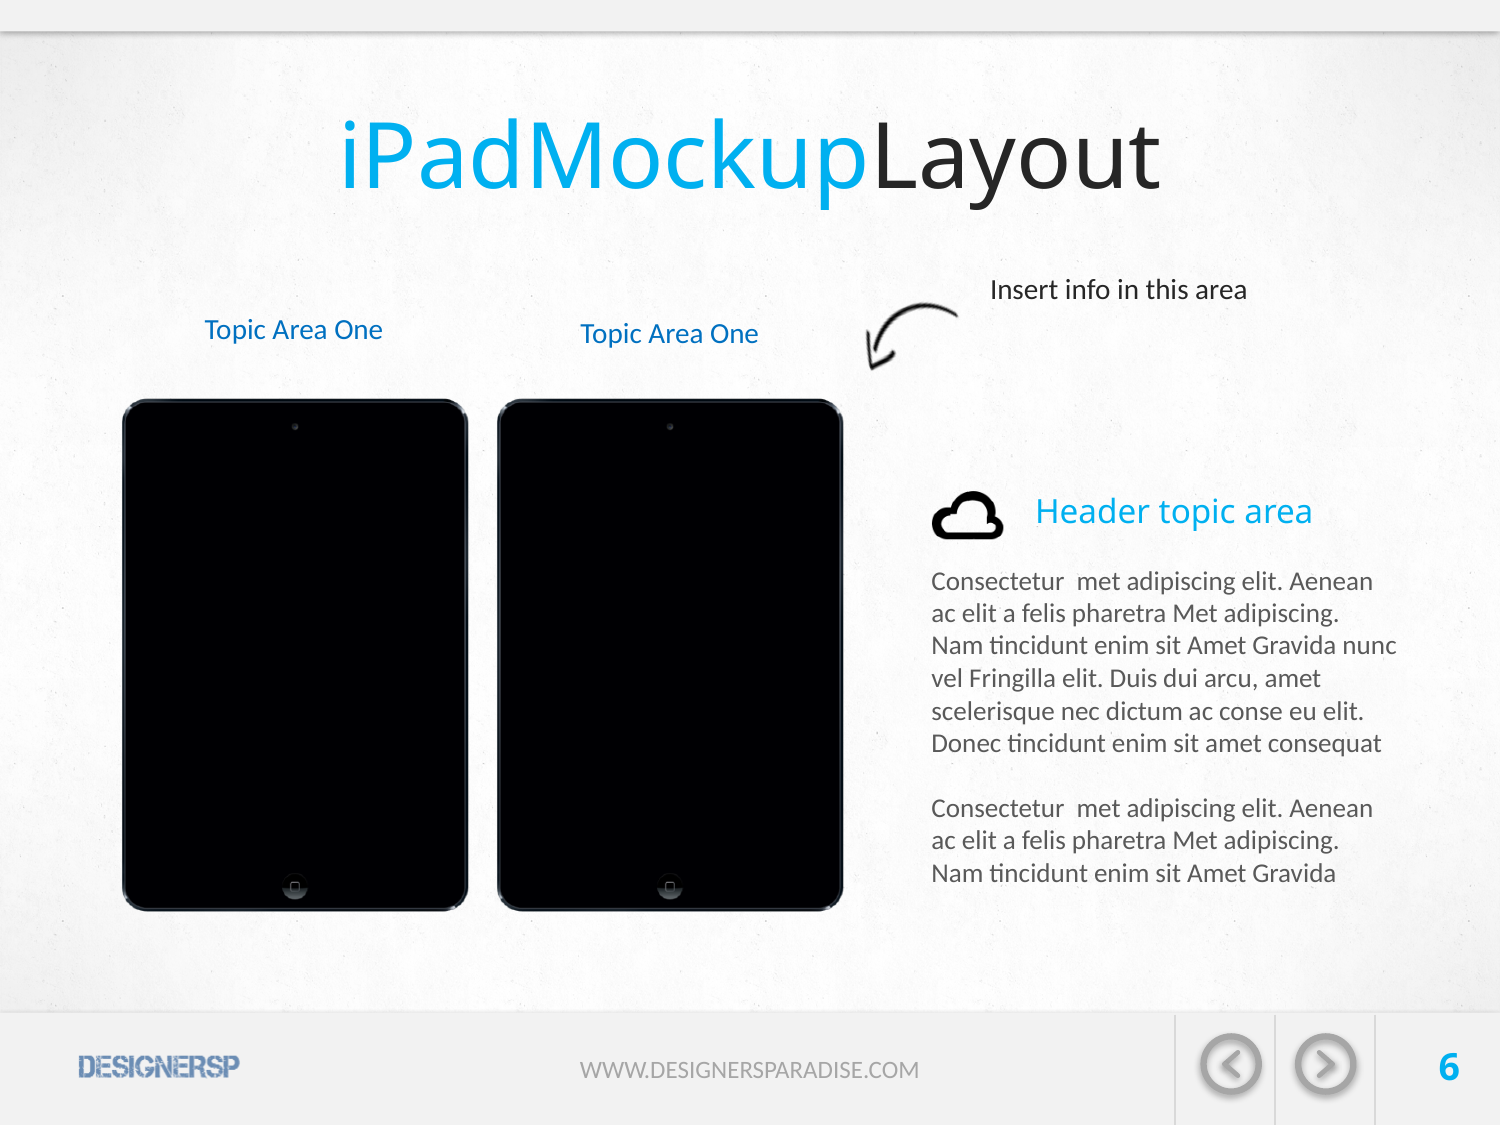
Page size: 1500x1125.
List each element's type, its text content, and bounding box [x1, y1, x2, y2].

list Topic Area One [550, 306, 789, 363]
slide_number 6 [1400, 1033, 1475, 1105]
text_box Insert info in this area [975, 262, 1313, 351]
title iPadMockupLayout [75, 58, 1425, 246]
footer WWW.DESIGNERSPARADISE.COM [512, 1038, 988, 1099]
list Header topic area [1019, 482, 1388, 555]
picture [0, 32, 1500, 1012]
list Consectetur met adipiscing elit. Aenean ac elit a felis pharetra Met adipiscing. Nam tincidunt enim sit Amet Gravida nunc vel Fringilla elit. Duis dui arcu, amet scelerisque nec dictum ac conse eu elit. Donec tincidunt enim sit amet consequat Consectetur met adipiscing elit. Aenean ac elit a felis pharetra Met adipiscing. Nam tincidunt enim sit Amet Gravida [916, 555, 1413, 900]
list Topic Area One [174, 303, 413, 359]
